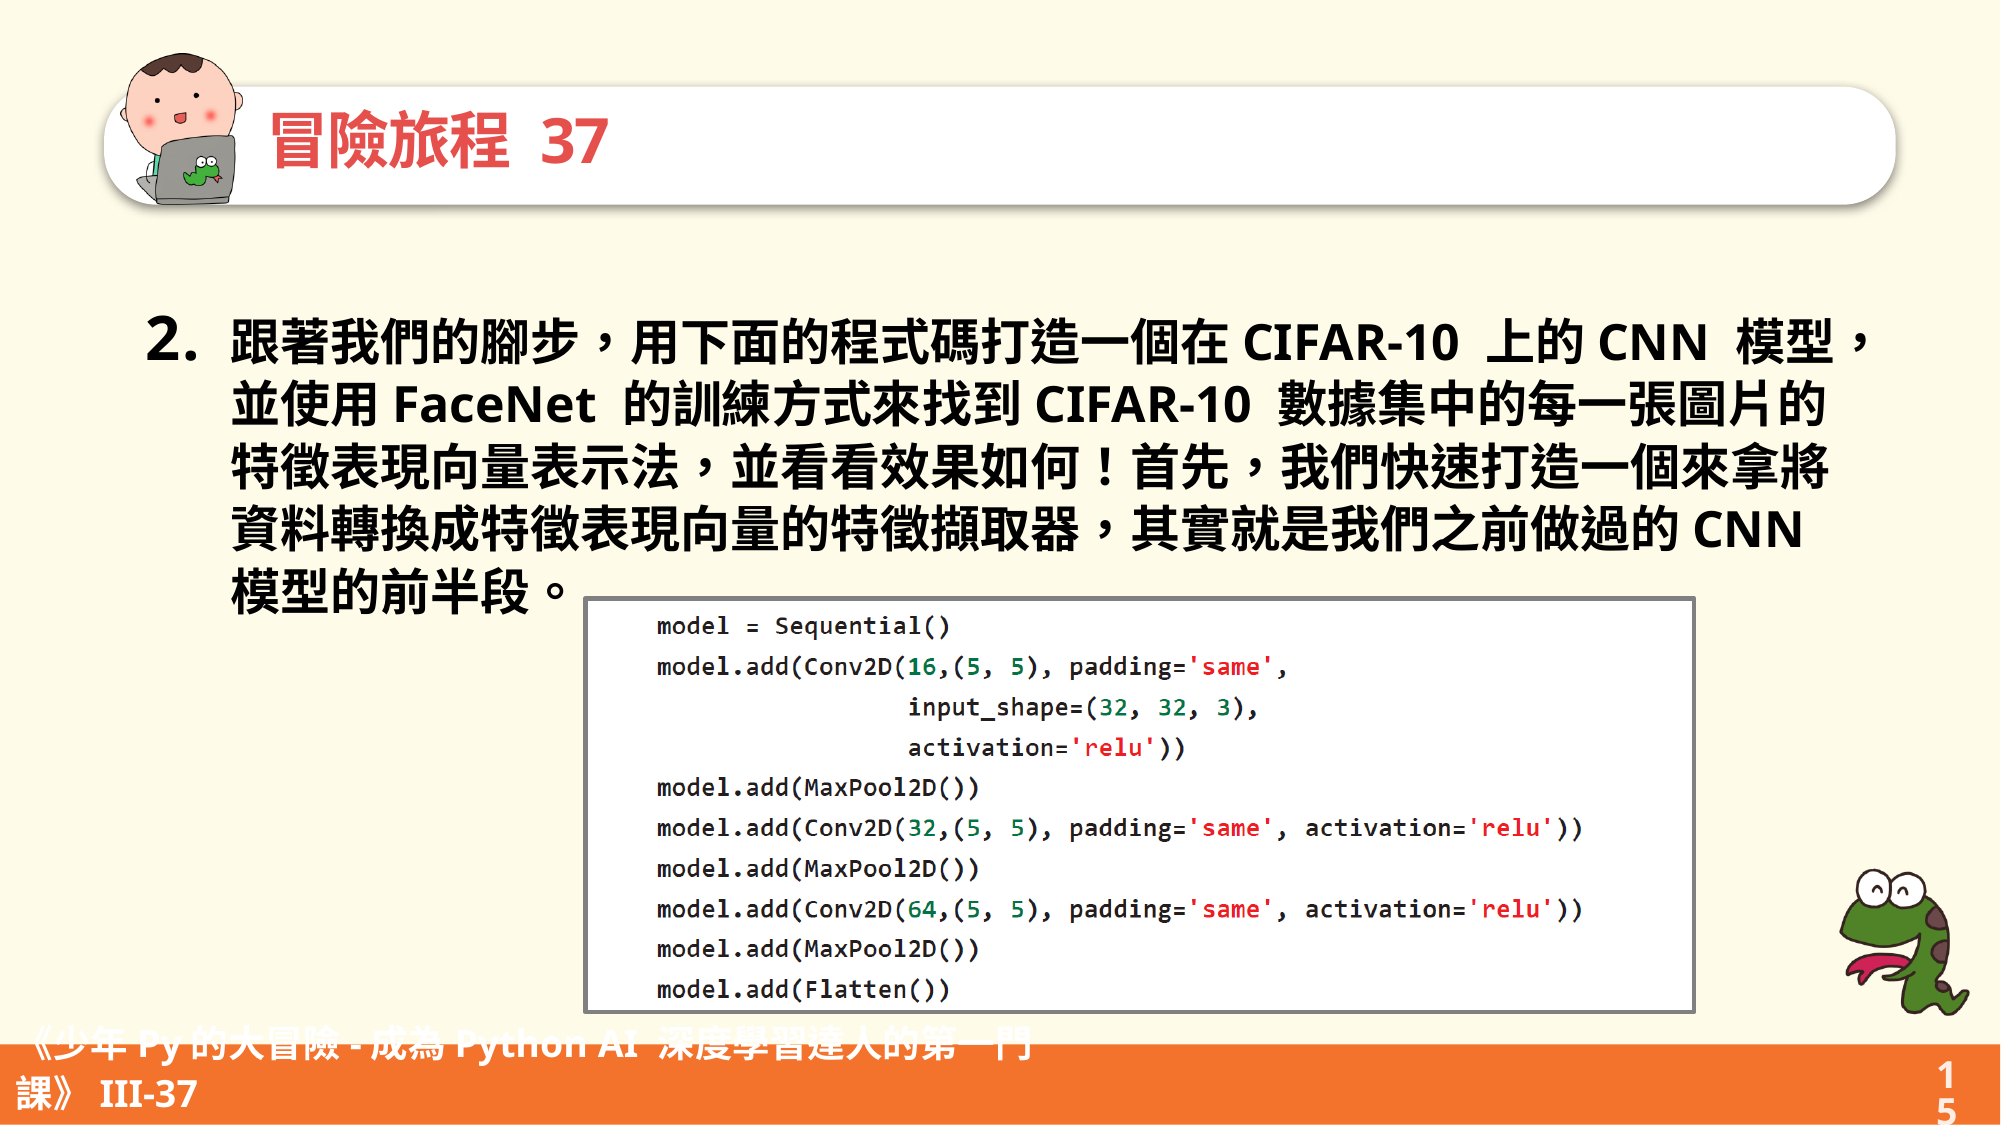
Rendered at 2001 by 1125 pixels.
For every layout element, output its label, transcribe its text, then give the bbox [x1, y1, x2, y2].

list 冒險旅程 37 [257, 106, 1838, 185]
picture [1827, 861, 1978, 1024]
list 跟著我們的腳步，用下面的程式碼打造一個在CIFAR-10 上的CNN 模型，並使用FaceNet 的訓練方式來找到CIFAR-10 數據集中的每一張圖片的特徵表現向量表示法，並看看效果如何！首先，我們快速打造一個來拿將資料轉換成特徵表現向量的特徵擷取器，其實就是我們之前做過的CNN 模型的前半段。 [136, 298, 1863, 1014]
slide_number 15 [1927, 1047, 1968, 1111]
picture [120, 53, 243, 205]
picture [587, 600, 1692, 1010]
